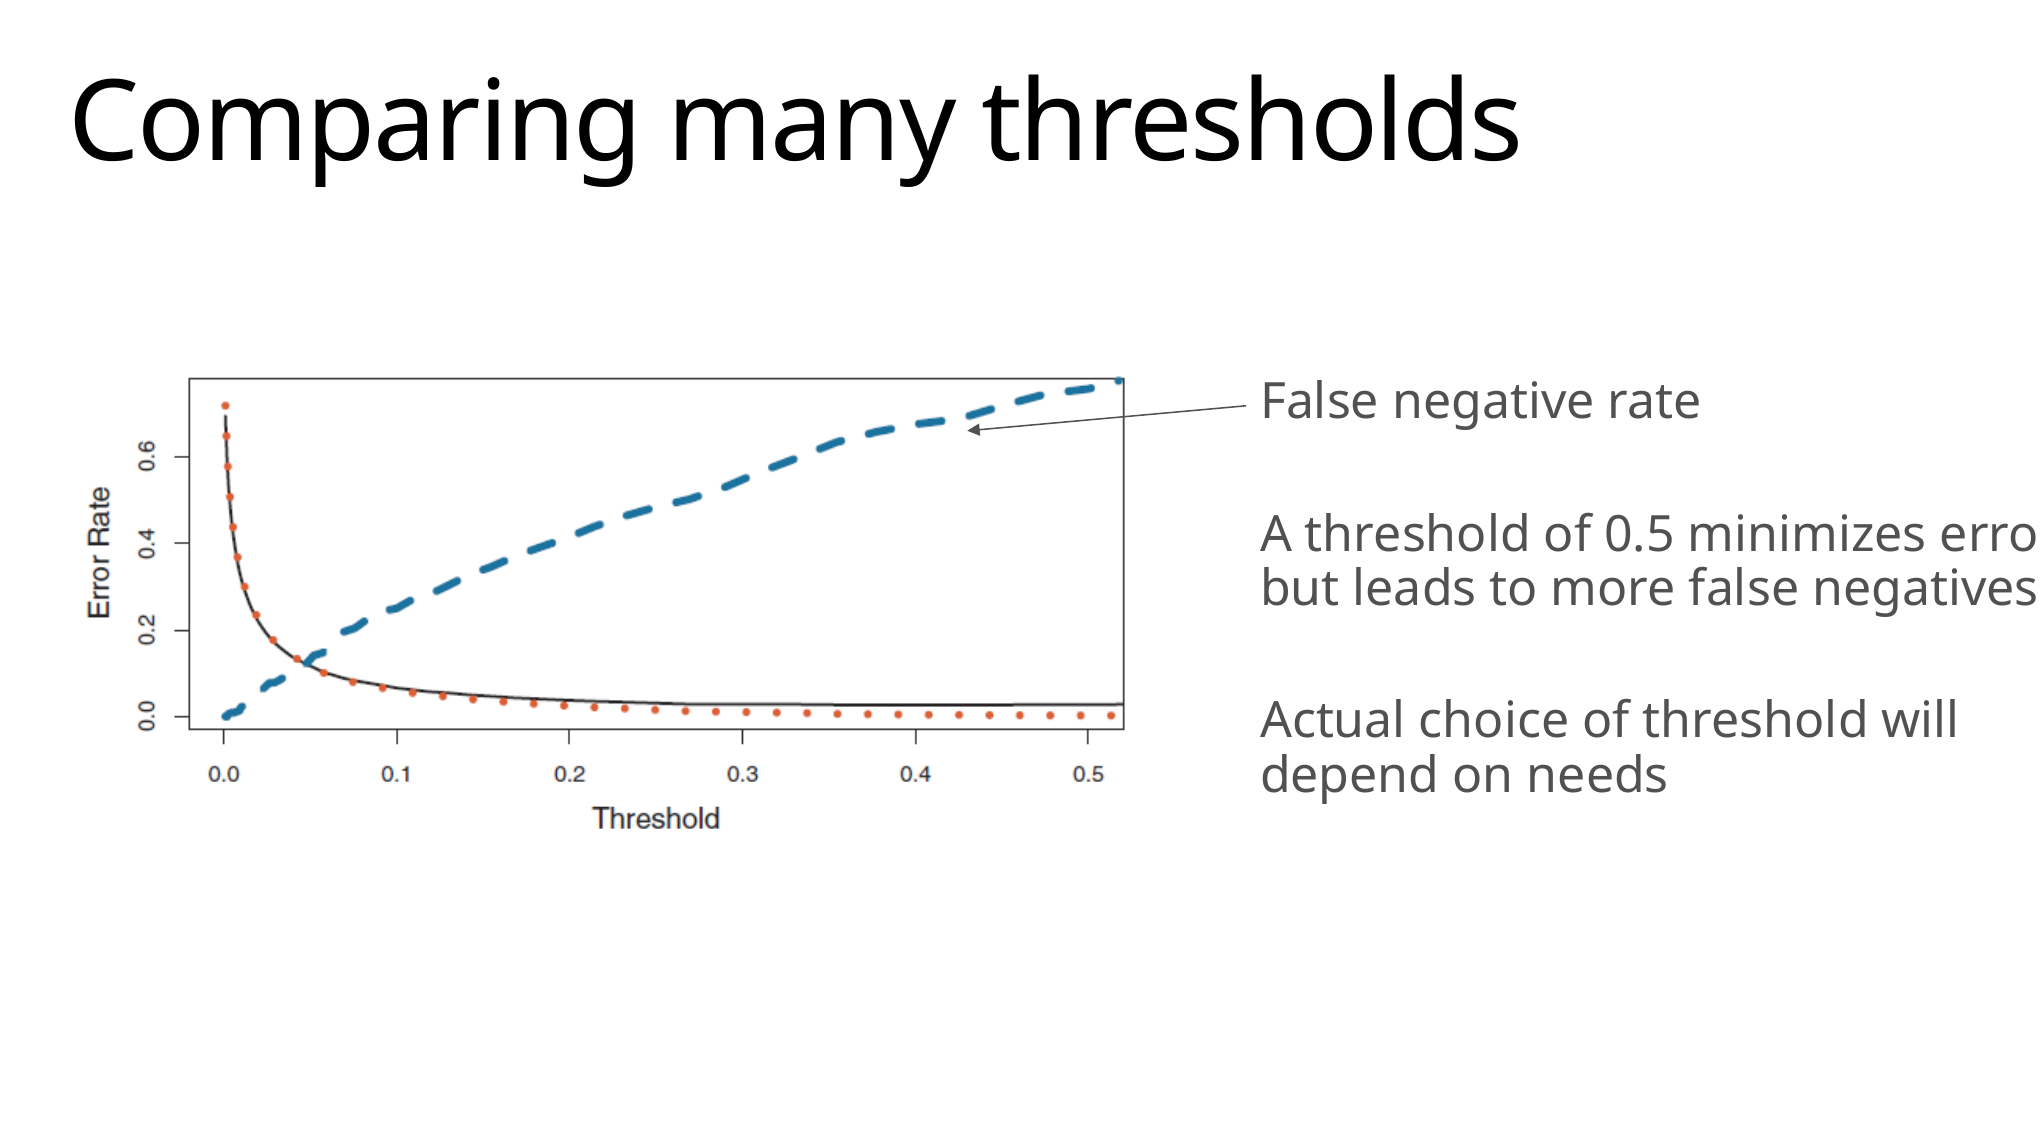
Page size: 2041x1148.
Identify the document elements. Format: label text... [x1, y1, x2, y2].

title Comparing many thresholds [45, 48, 1996, 200]
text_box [966, 405, 1247, 431]
text_box False negative rate A threshold of 0.5 minimizes error, but leads to more false negatives Actual choice of threshold will depend on needs [1229, 350, 2041, 960]
picture [44, 350, 1192, 855]
